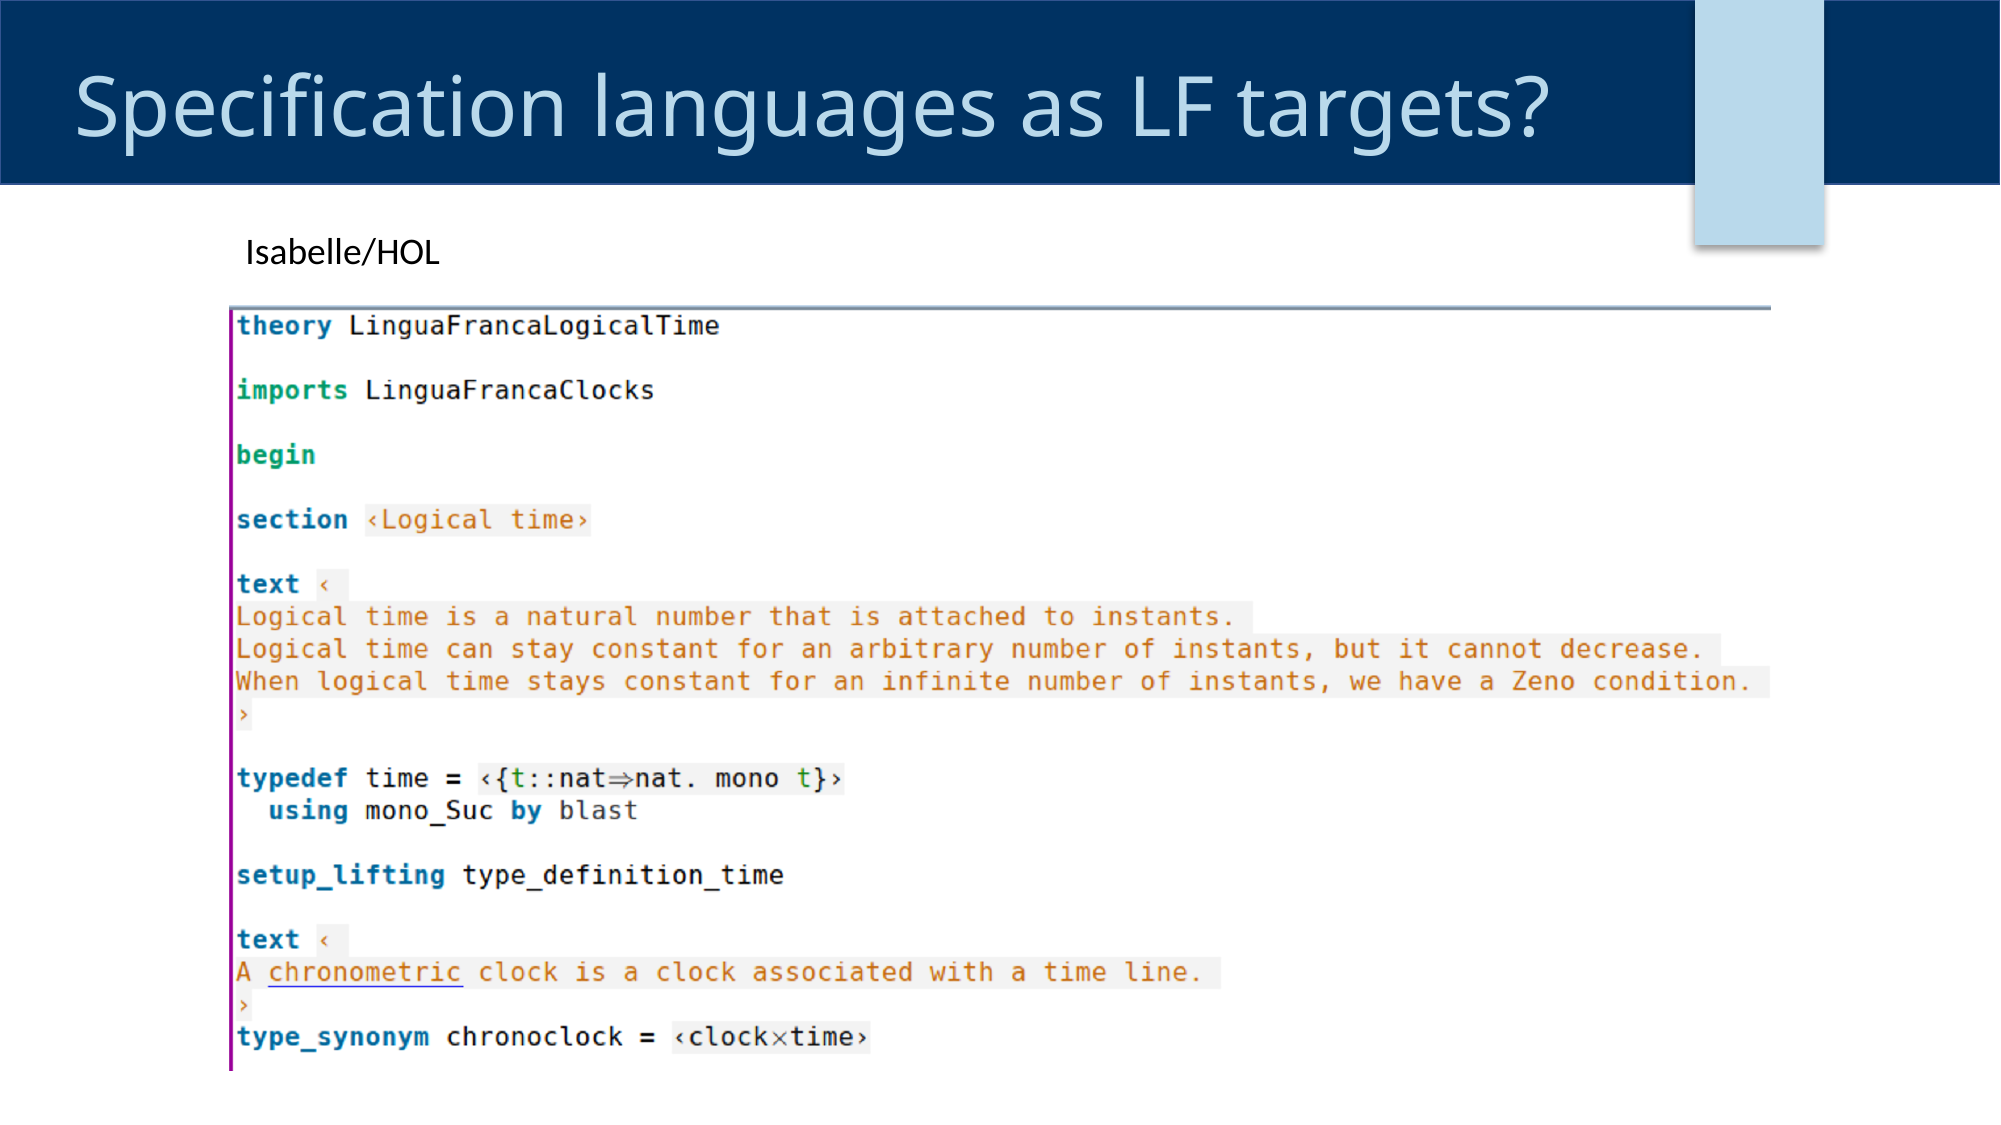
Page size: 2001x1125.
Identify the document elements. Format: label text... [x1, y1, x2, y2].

text_box [0, 0, 1694, 185]
text_box Isabelle/HOL [230, 220, 456, 280]
text_box [1694, 0, 1825, 246]
title Specification languages as LF targets? [59, 22, 1636, 162]
text_box [1826, 0, 2000, 185]
picture [229, 305, 1771, 1071]
